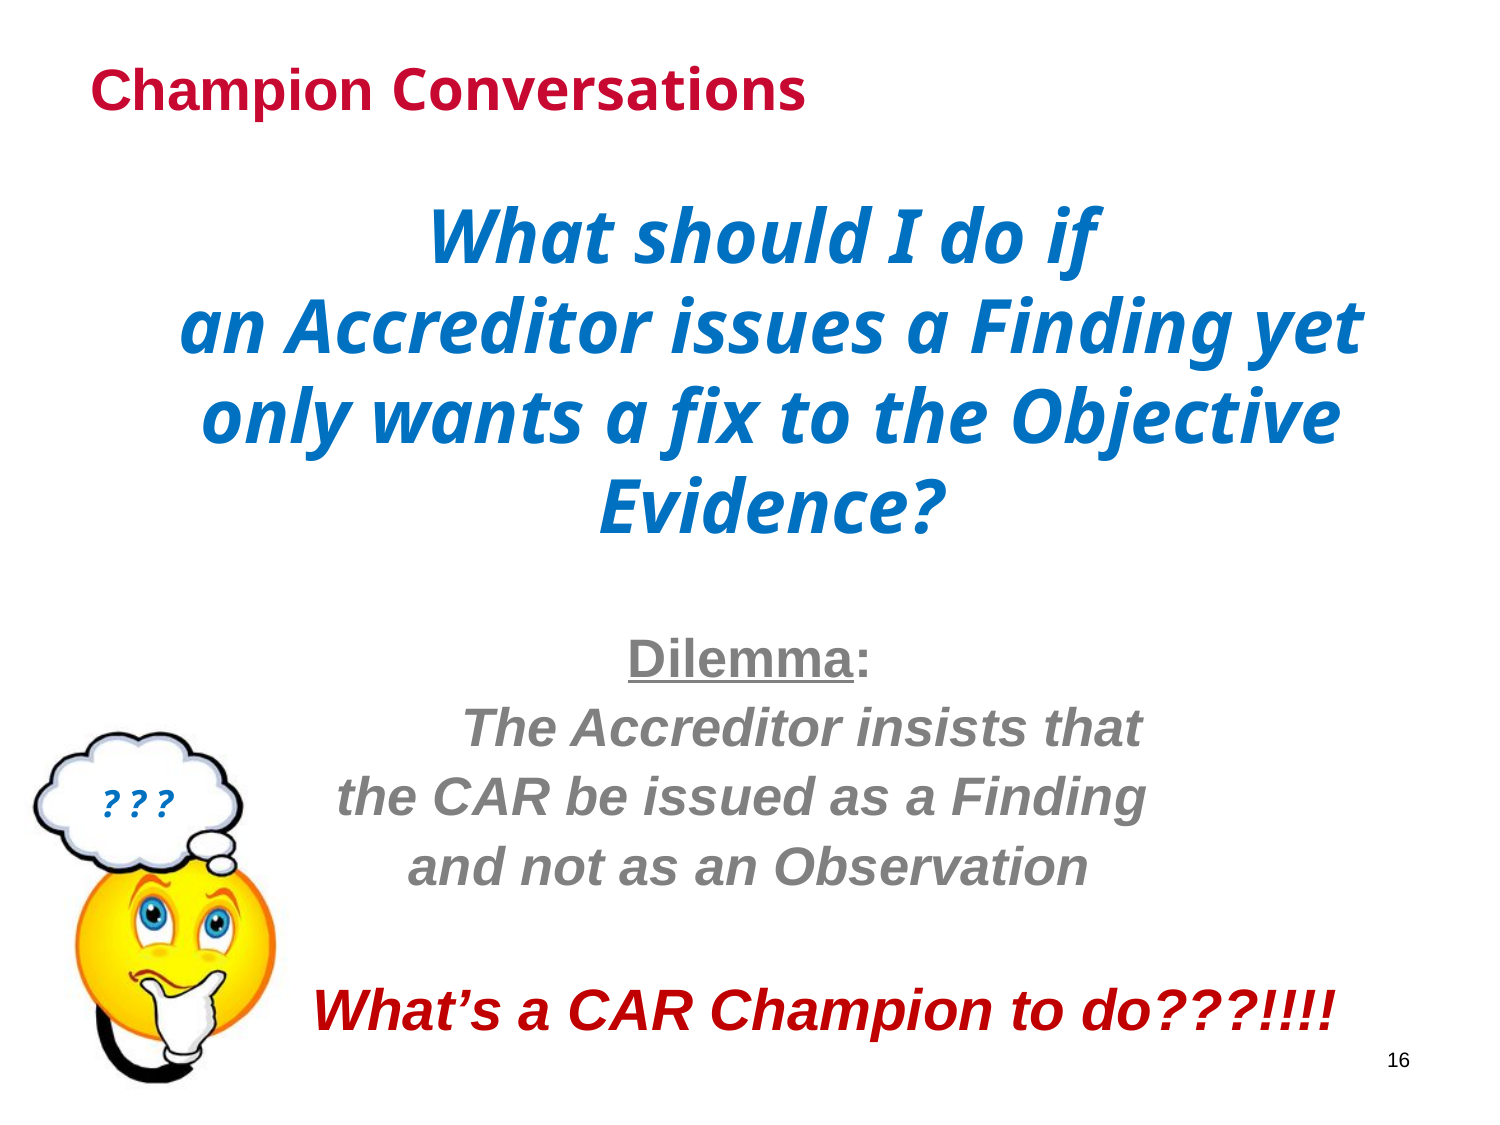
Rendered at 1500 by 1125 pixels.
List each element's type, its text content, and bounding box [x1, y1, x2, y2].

picture [16, 721, 290, 1095]
slide_number 16 [1319, 1050, 1425, 1090]
text_box What’s a CAR Champion to do???!!!! [294, 965, 1425, 1050]
text_box What should I do if an Accreditor issues a Finding yet only wants a fix to the Objective Evidence? [131, 180, 1413, 556]
title Champion Conversations [75, 45, 1425, 233]
list Dilemma: The Accreditor insists that the CAR be issued as a Finding and not as an Observation [75, 587, 1425, 950]
